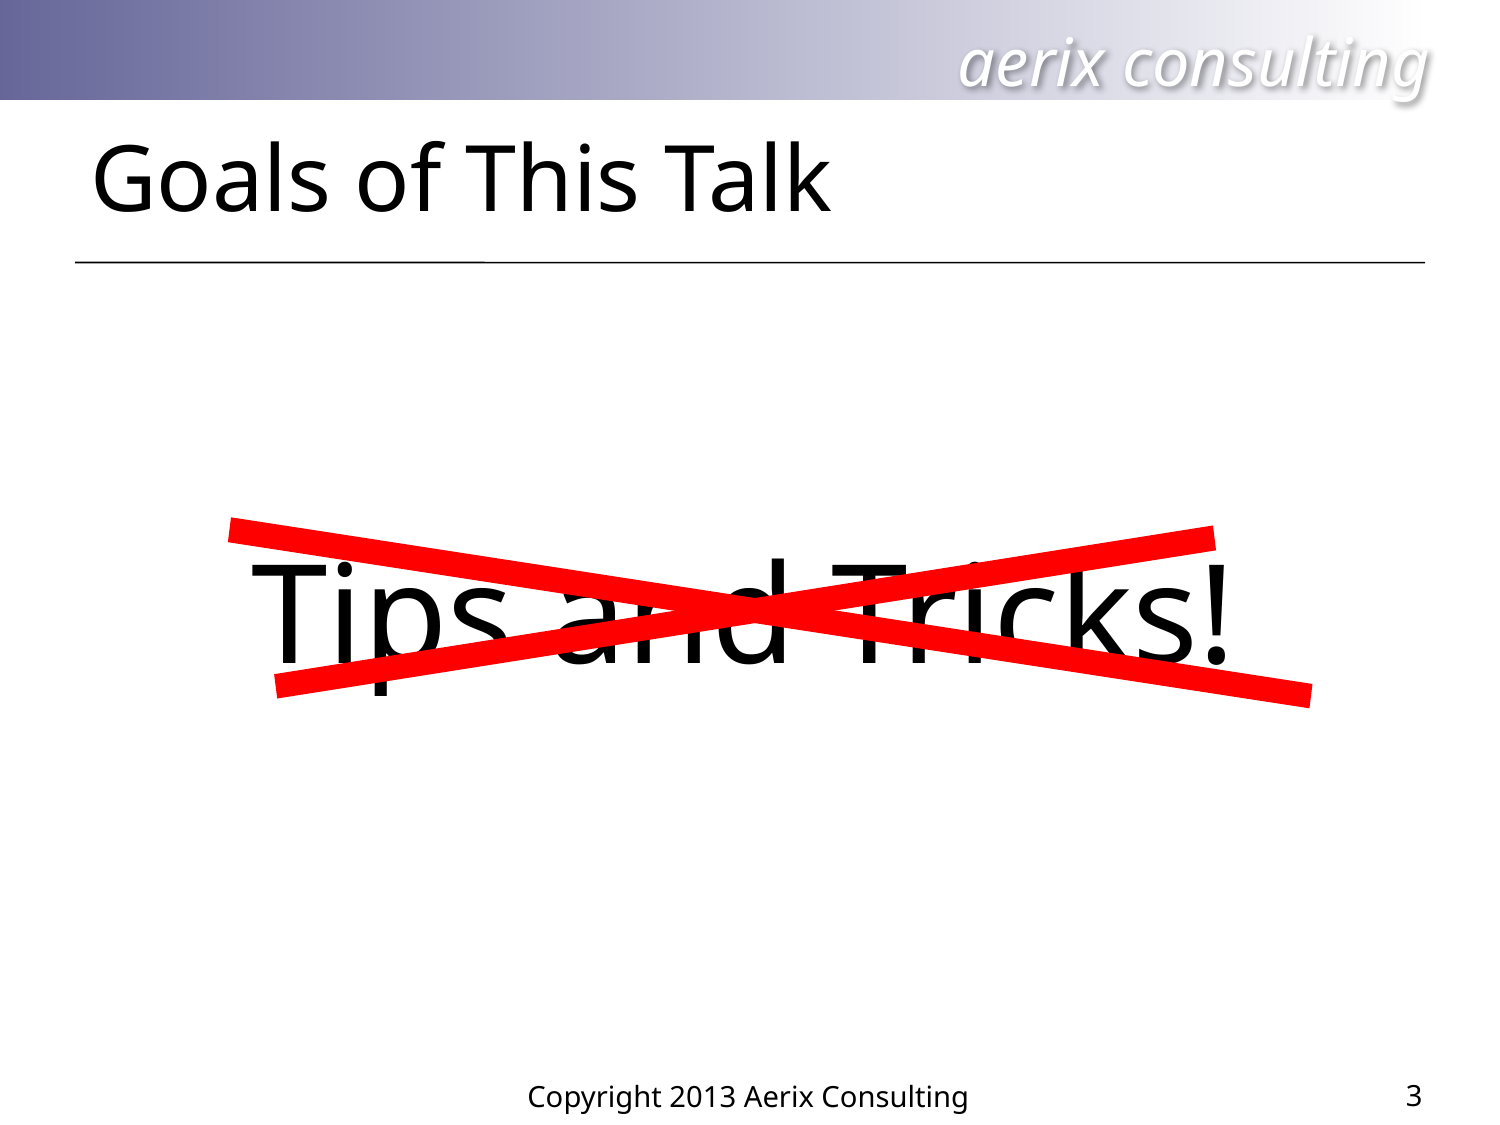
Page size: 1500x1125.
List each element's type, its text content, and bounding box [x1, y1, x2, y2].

slide_number 3 [1237, 1046, 1438, 1125]
footer Copyright 2013 Aerix Consulting [512, 1050, 988, 1125]
text_box Tips and Tricks! [162, 518, 1325, 698]
title Goals of This Talk [75, 99, 1425, 250]
